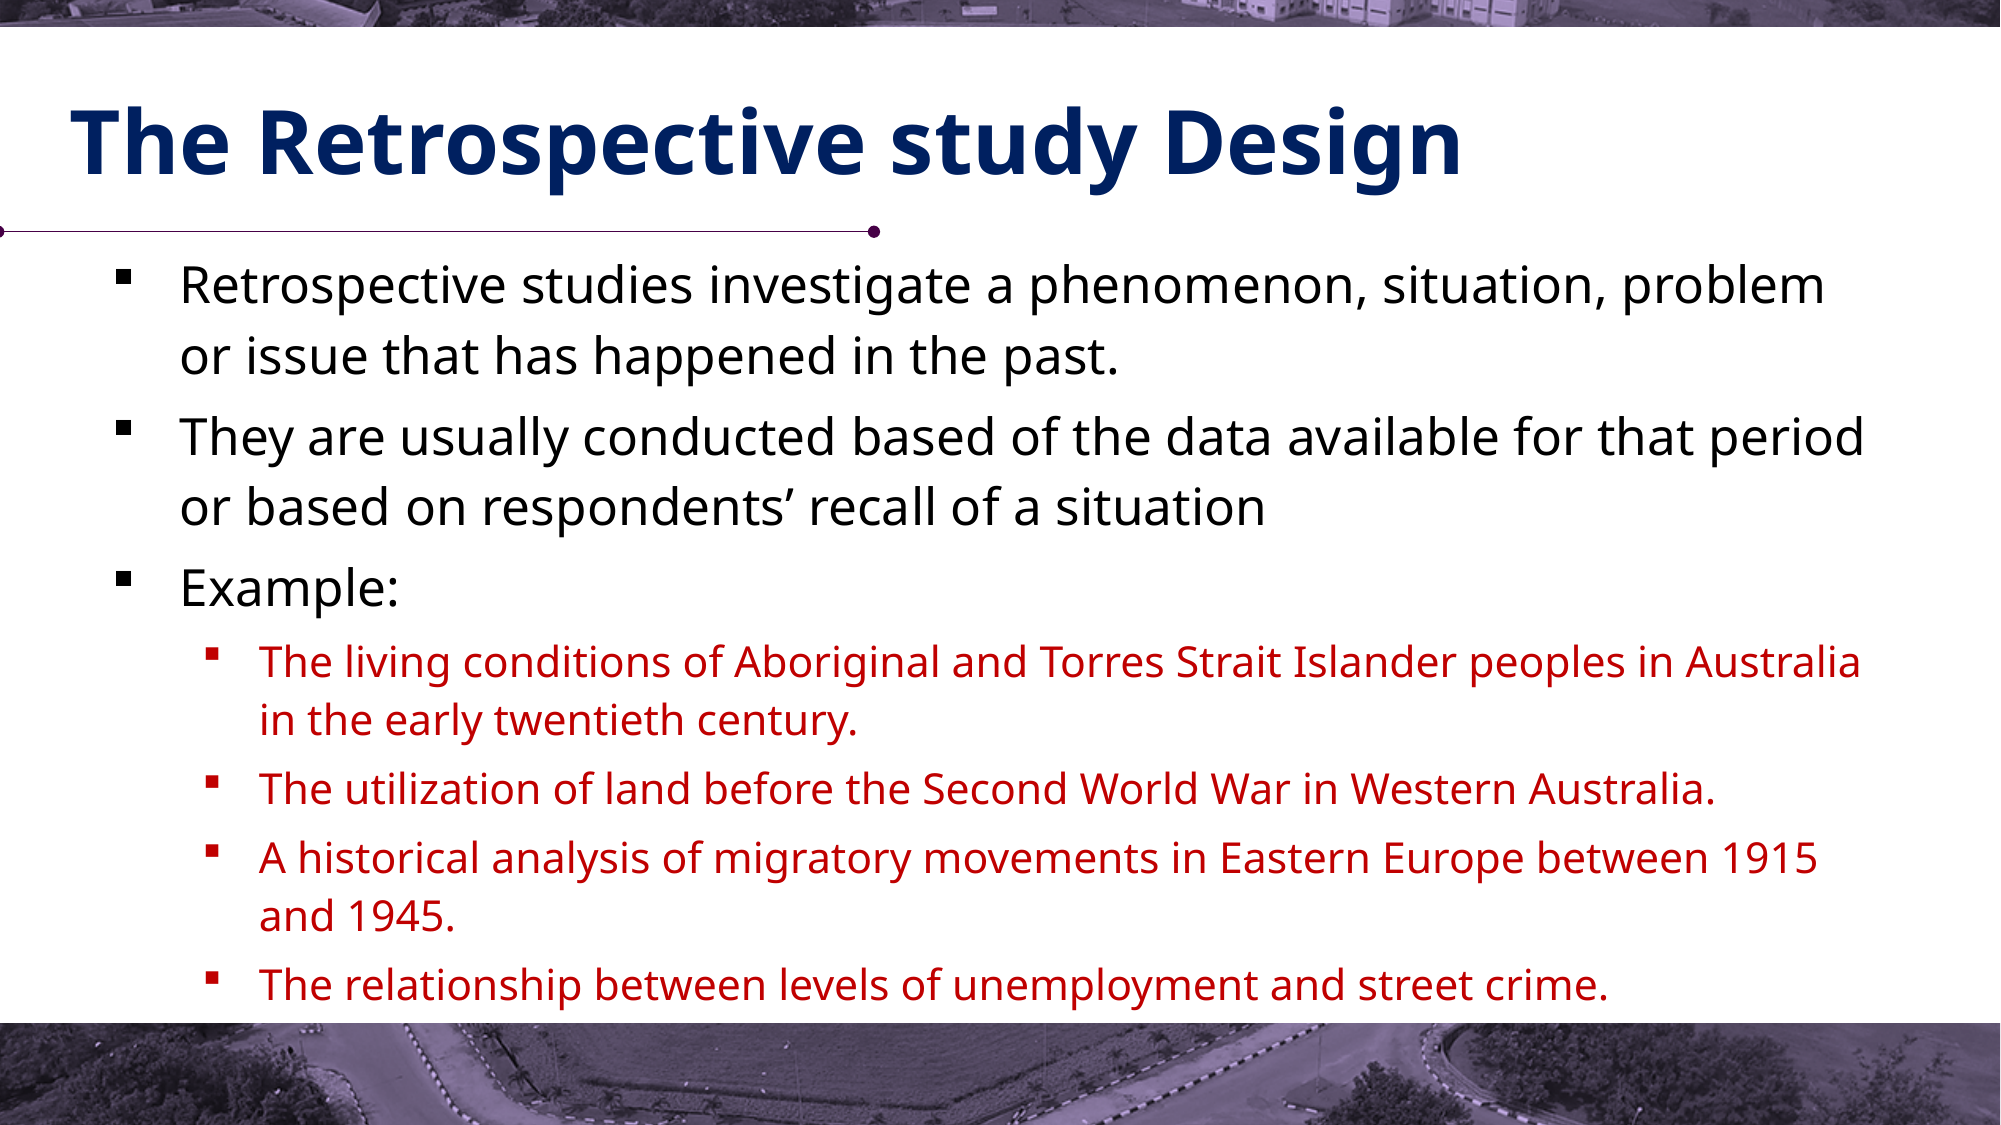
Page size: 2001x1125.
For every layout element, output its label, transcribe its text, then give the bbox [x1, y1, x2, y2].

title The Retrospective study Design [55, 45, 1835, 233]
list Retrospective studies investigate a phenomenon, situation, problem or issue that has happened in the past. They are usually conducted based of the data available for that period or based on respondents’ recall of a situation Example: The living conditions of Aboriginal and Torres Strait Islander peoples in Australia in the early twentieth century. The utilization of land before the Second World War in Western Australia. A historical analysis of migratory movements in Eastern Europe between 1915 and 1945. The relationship between levels of unemployment and street crime. [96, 227, 1904, 1026]
